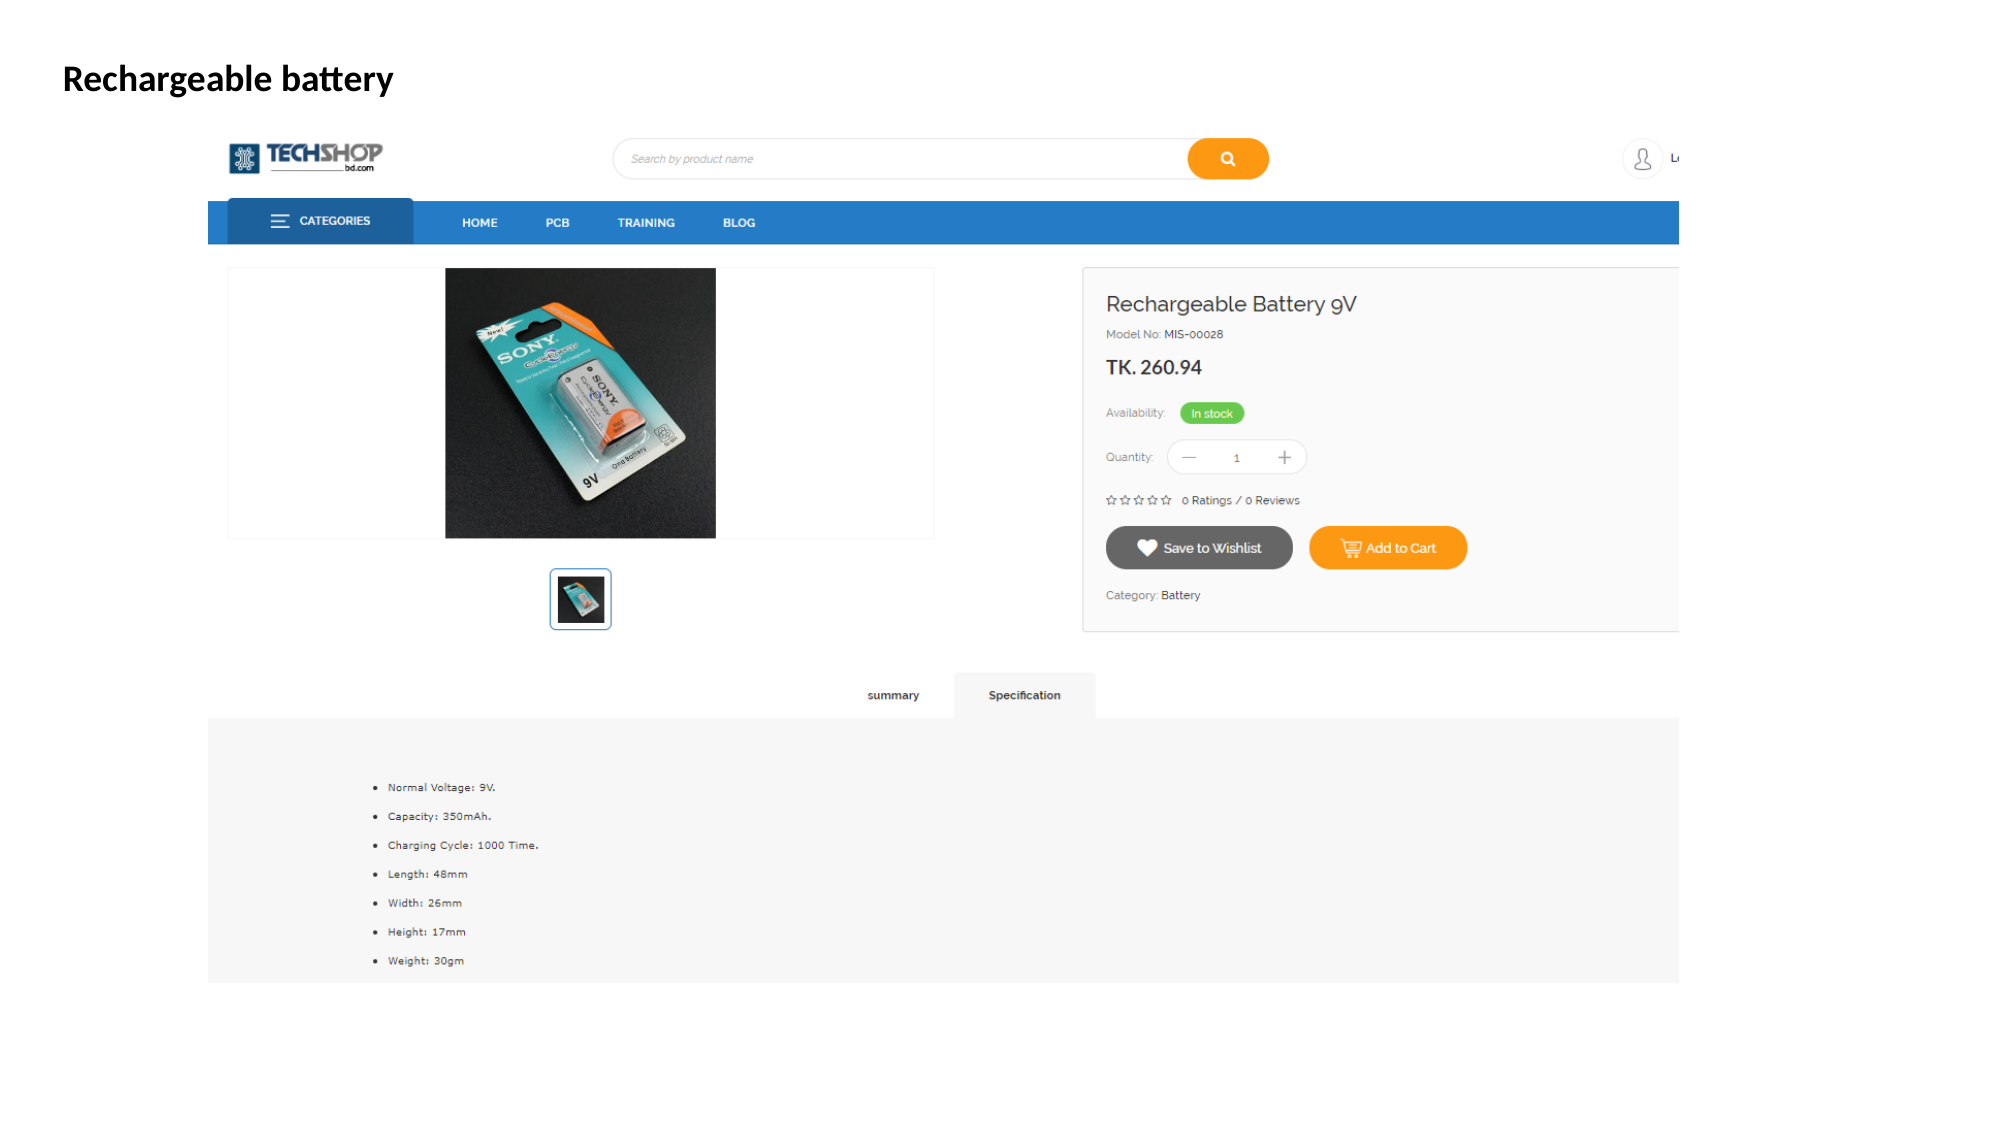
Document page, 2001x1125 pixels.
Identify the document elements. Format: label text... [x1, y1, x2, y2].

text_box Rechargeable battery [48, 46, 1122, 107]
picture [208, 133, 1679, 983]
